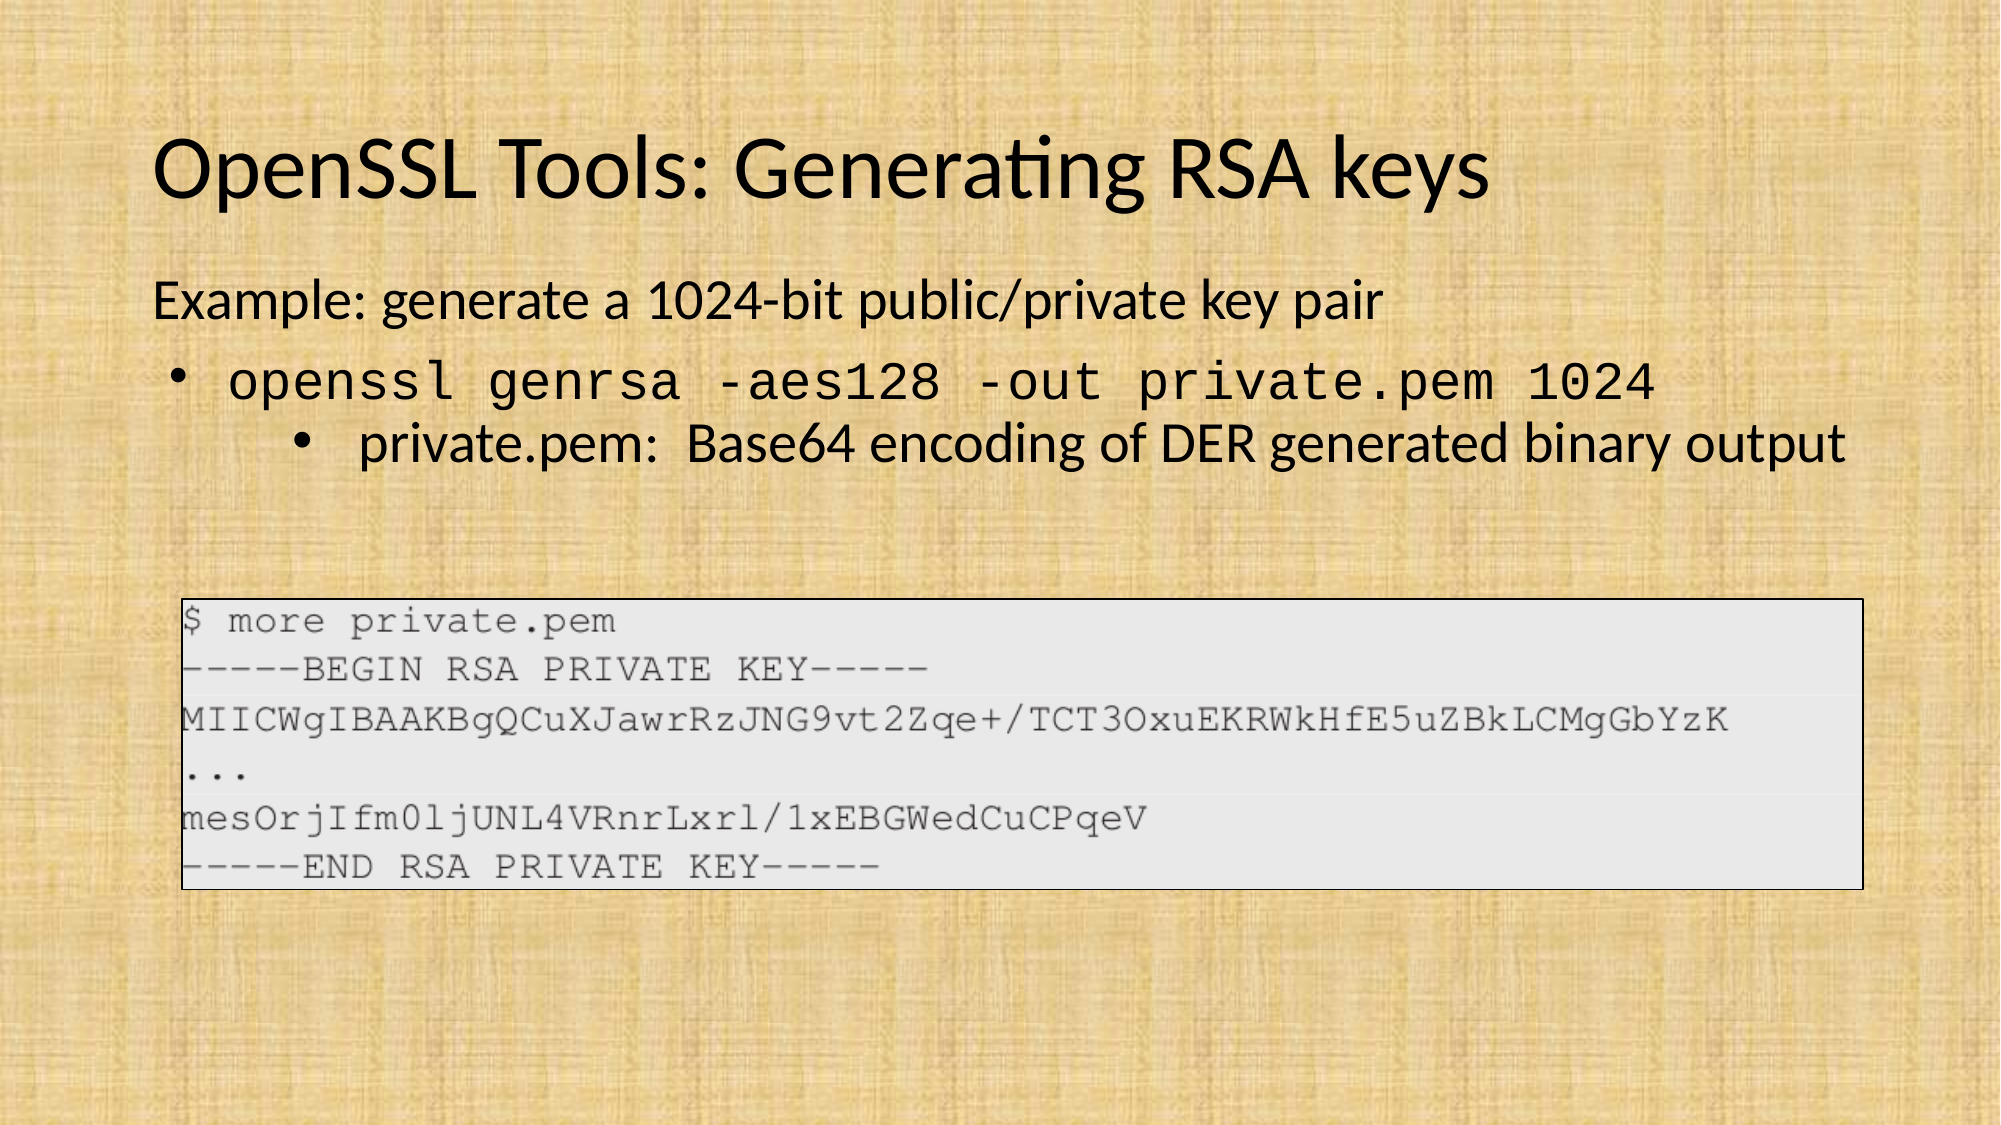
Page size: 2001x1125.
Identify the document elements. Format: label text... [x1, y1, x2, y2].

picture [0, 0, 2001, 1125]
list Example: generate a 1024-bit public/private key pair openssl genrsa -aes128 -out private.pem 1024 private.pem: Base64 encoding of DER generated binary output [137, 261, 1863, 976]
title OpenSSL Tools: Generating RSA keys [137, 59, 1863, 261]
